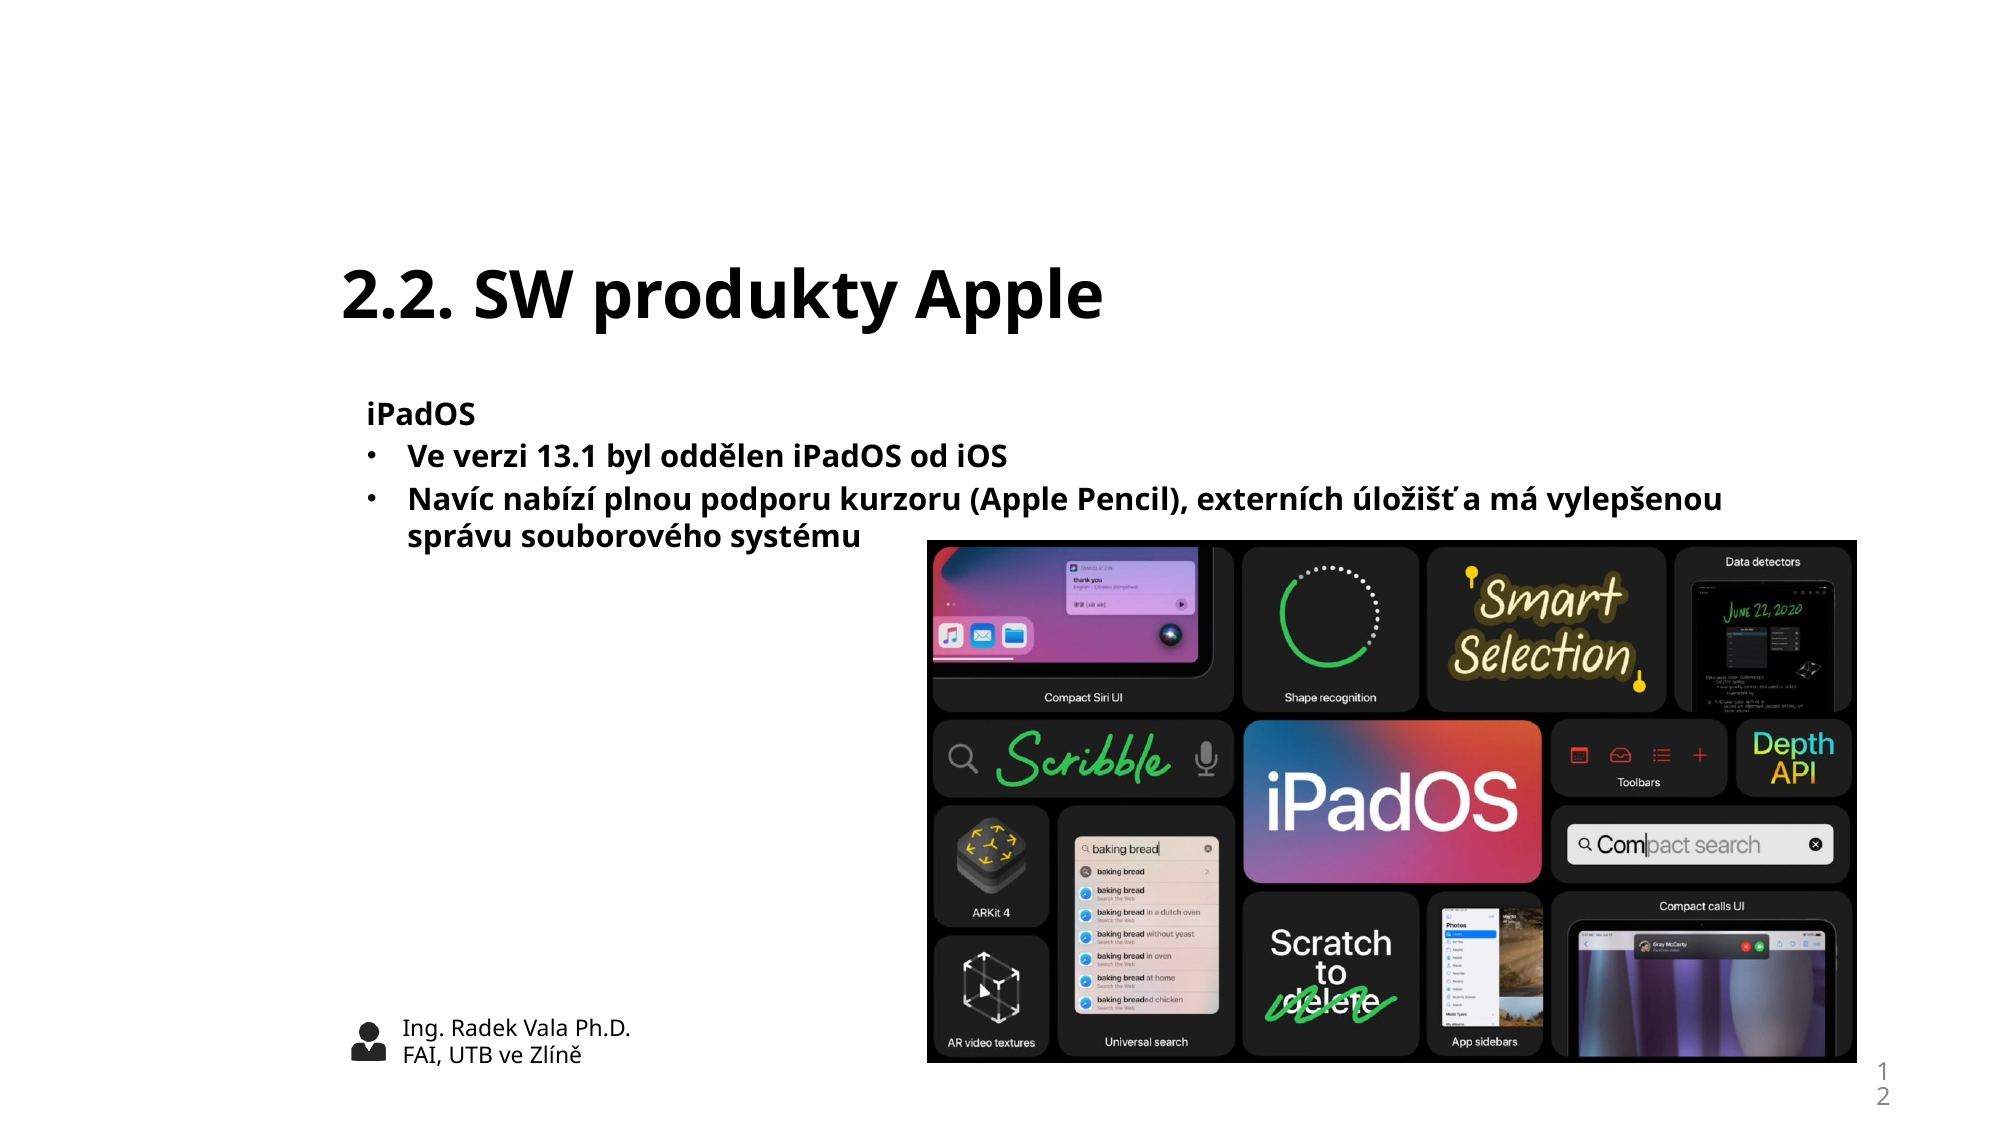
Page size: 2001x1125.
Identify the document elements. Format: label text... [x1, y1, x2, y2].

subtitle iPadOS Ve verzi 13.1 byl oddělen iPadOS od iOS Navíc nabízí plnou podporu kurzoru (Apple Pencil), externích úložišť a má vylepšenou správu souborového systému [337, 386, 1822, 563]
title 2.2. SW produkty Apple [333, 209, 1677, 376]
slide_number 12 [1868, 1050, 1901, 1096]
picture [846, 539, 1857, 1063]
text_box Ing. Radek Vala Ph.D. FAI, UTB ve Zlíně [395, 1006, 776, 1076]
picture [351, 1021, 386, 1062]
